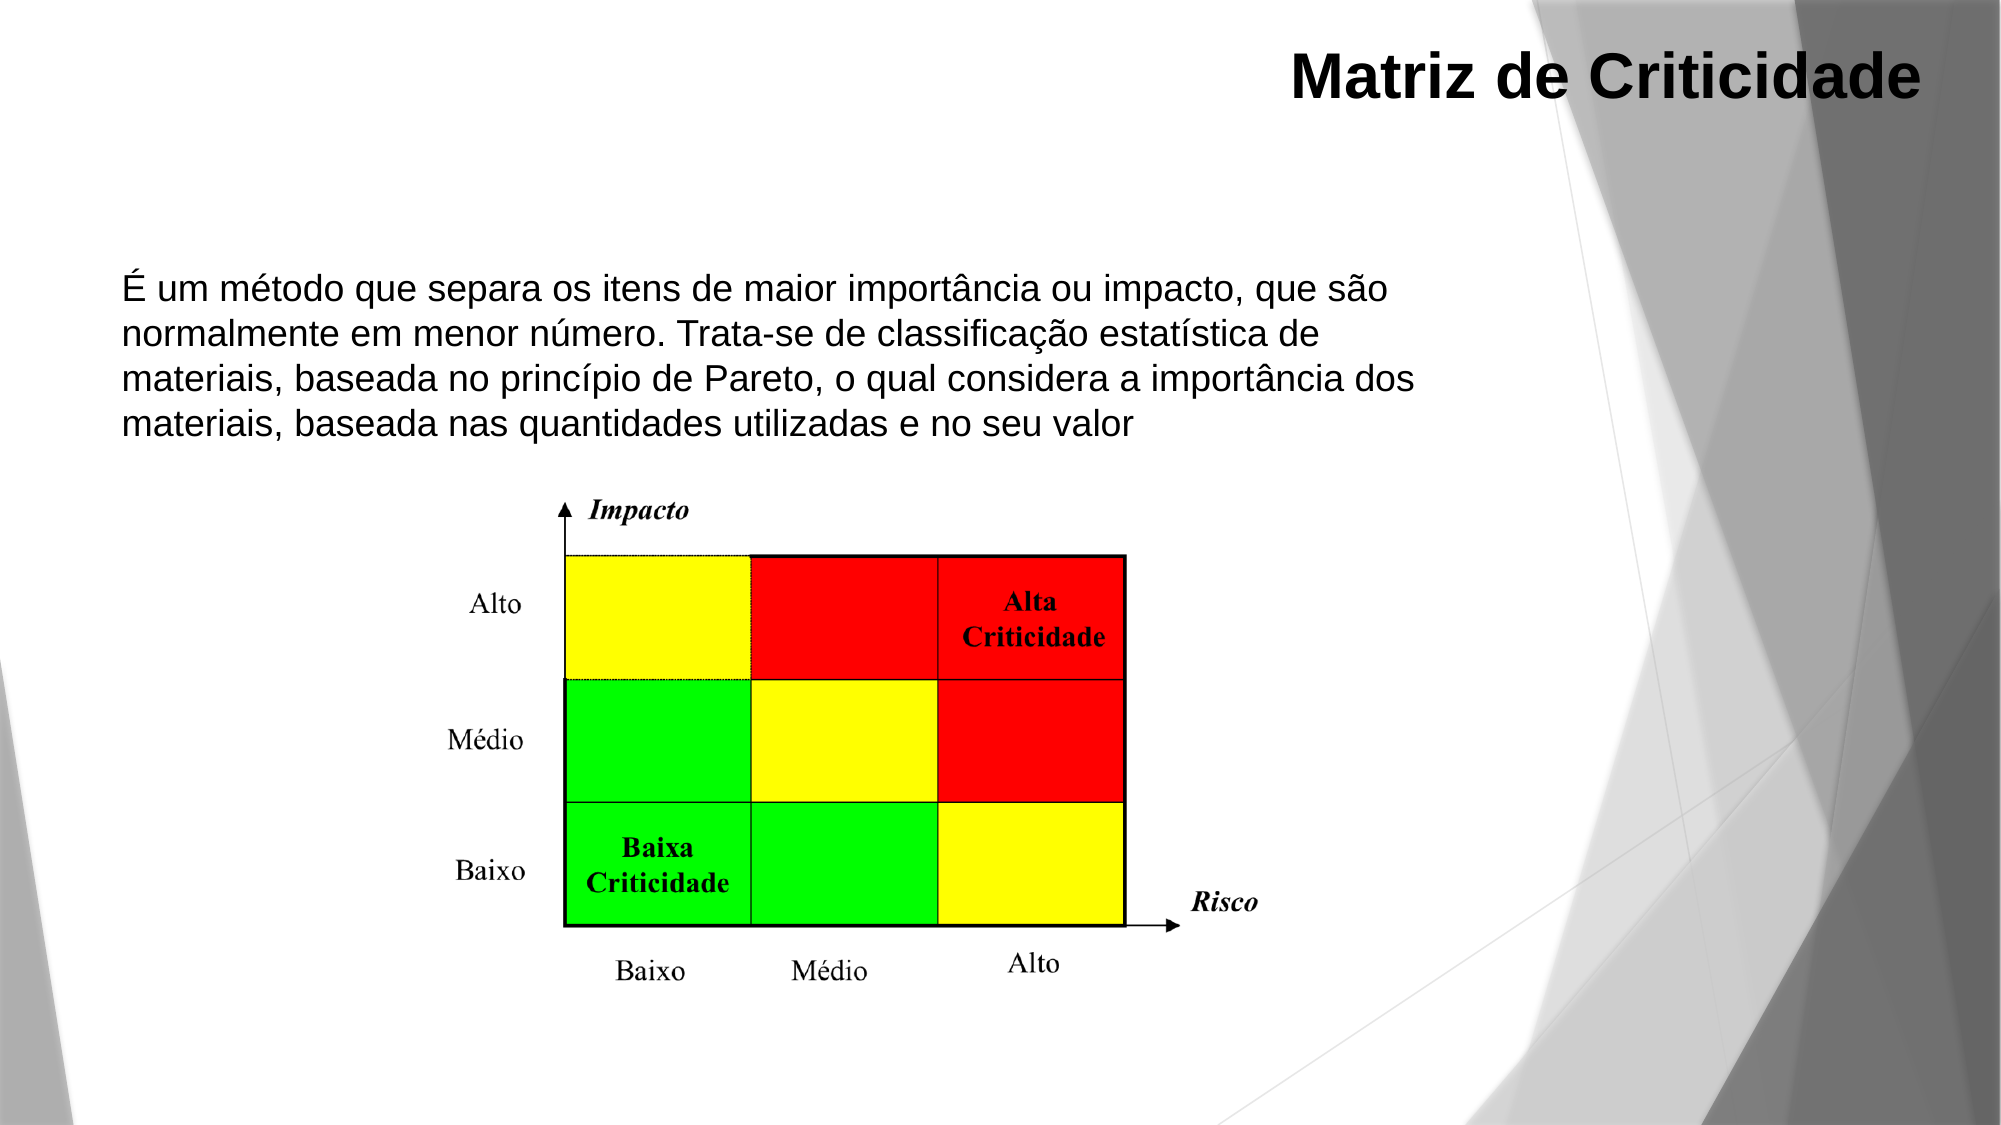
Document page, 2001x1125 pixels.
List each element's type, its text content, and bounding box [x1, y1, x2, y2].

list Matriz de Criticidade [1275, 26, 1965, 121]
text_box É um método que separa os itens de maior importância ou impacto, que são normalmente em menor número. Trata-se de classificação estatística de materiais, baseada no princípio de Pareto, o qual considera a importância dos materiais, baseada nas quantidades utilizadas e no seu valor [106, 256, 1502, 452]
picture [429, 481, 1276, 1005]
